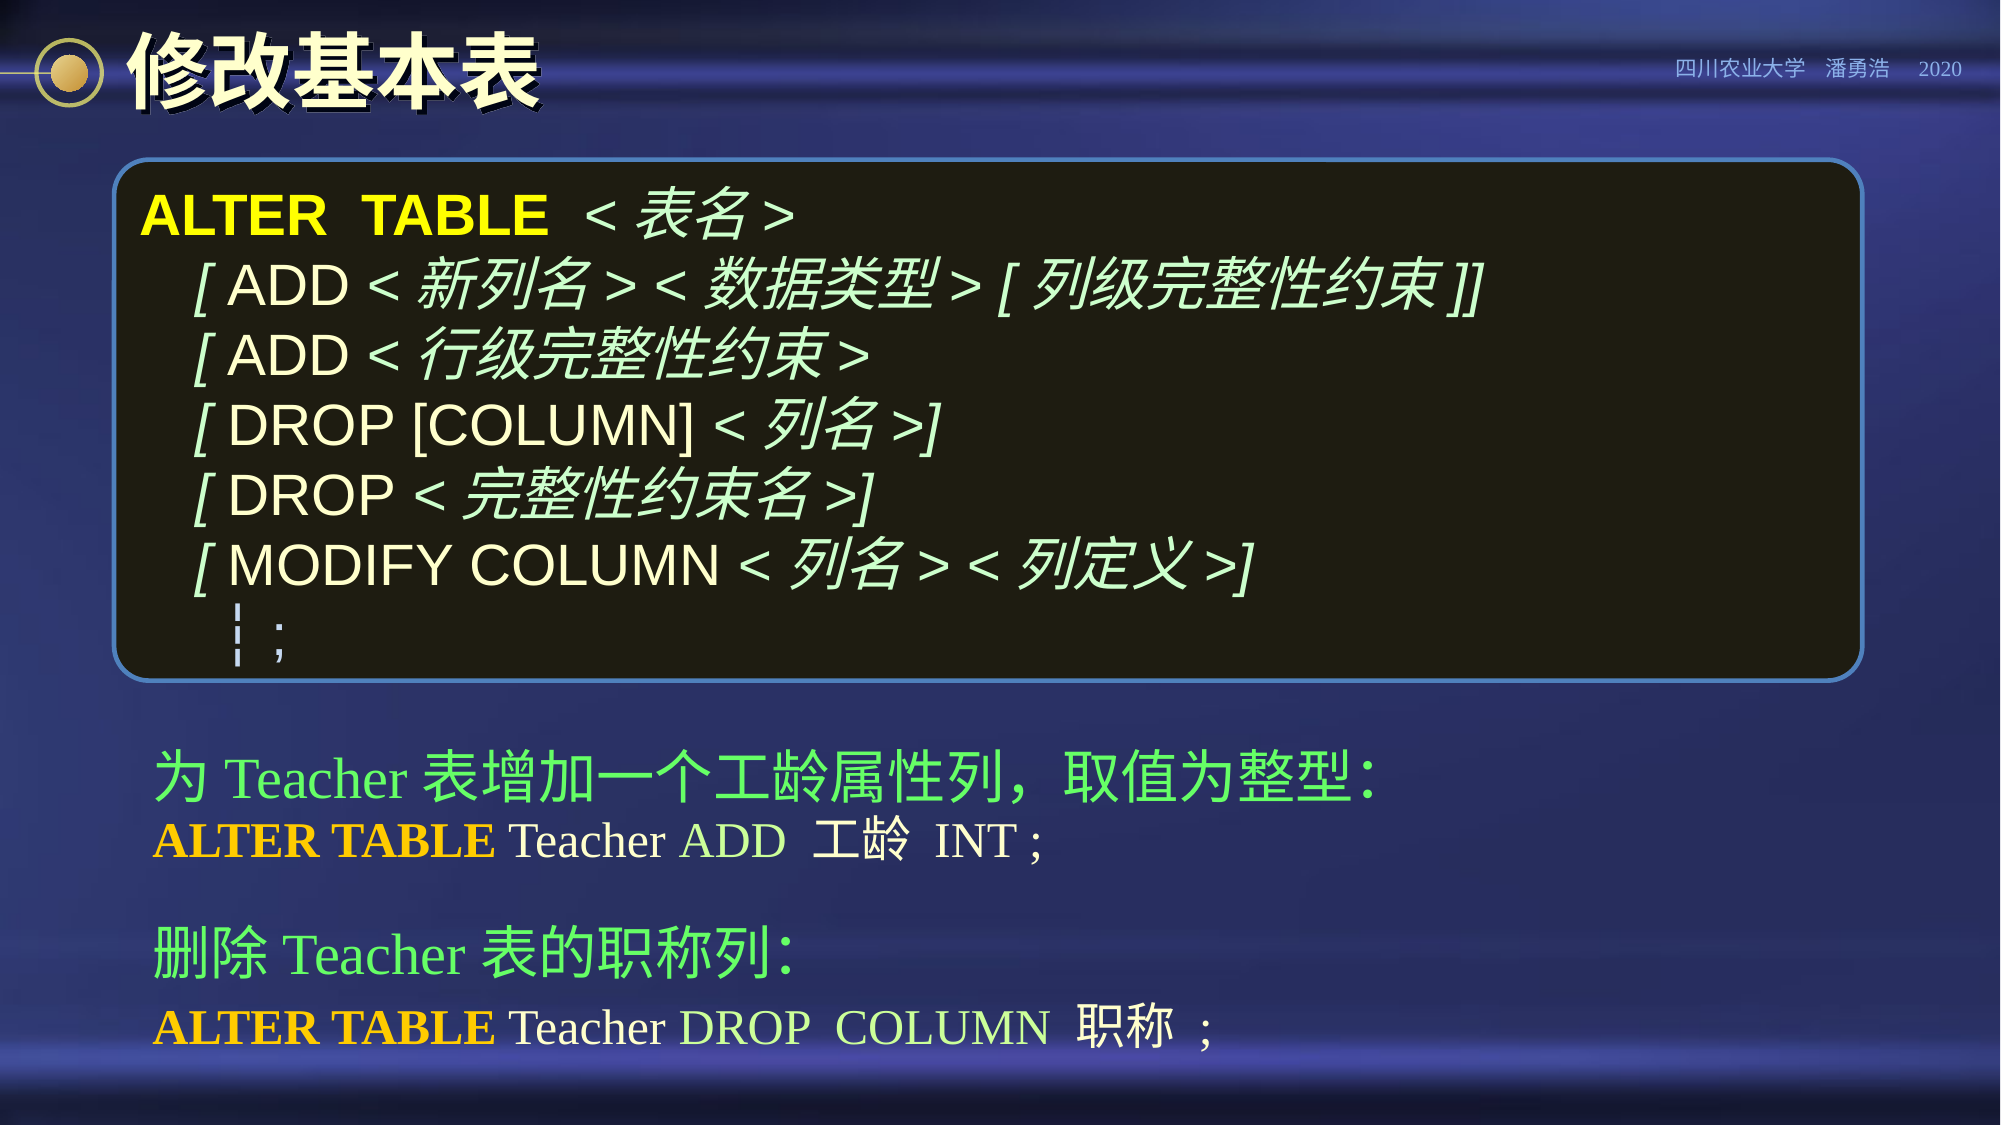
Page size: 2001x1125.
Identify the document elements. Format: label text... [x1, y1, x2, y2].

picture [39, 43, 99, 103]
text_box 为Teacher表增加一个工龄属性列，取值为整型： ALTER TABLE Teacher ADD 工龄 INT ; 删除Teacher表的职称列： ALTER TABLE Teacher DROP COLUMN 职称 ; [137, 732, 1526, 1123]
picture [0, 0, 2001, 1125]
text_box ALTER TABLE <表名> [ ADD <新列名> <数据类型> [列级完整性约束]] [ ADD <行级完整性约束> [ DROP [COLUMN] <列名>] [ DROP <完整性约束名>] [ MODIFY COLUMN <列名> <列定义>] ┆ ; [114, 159, 1863, 681]
title 修改基本表 [113, 0, 559, 176]
